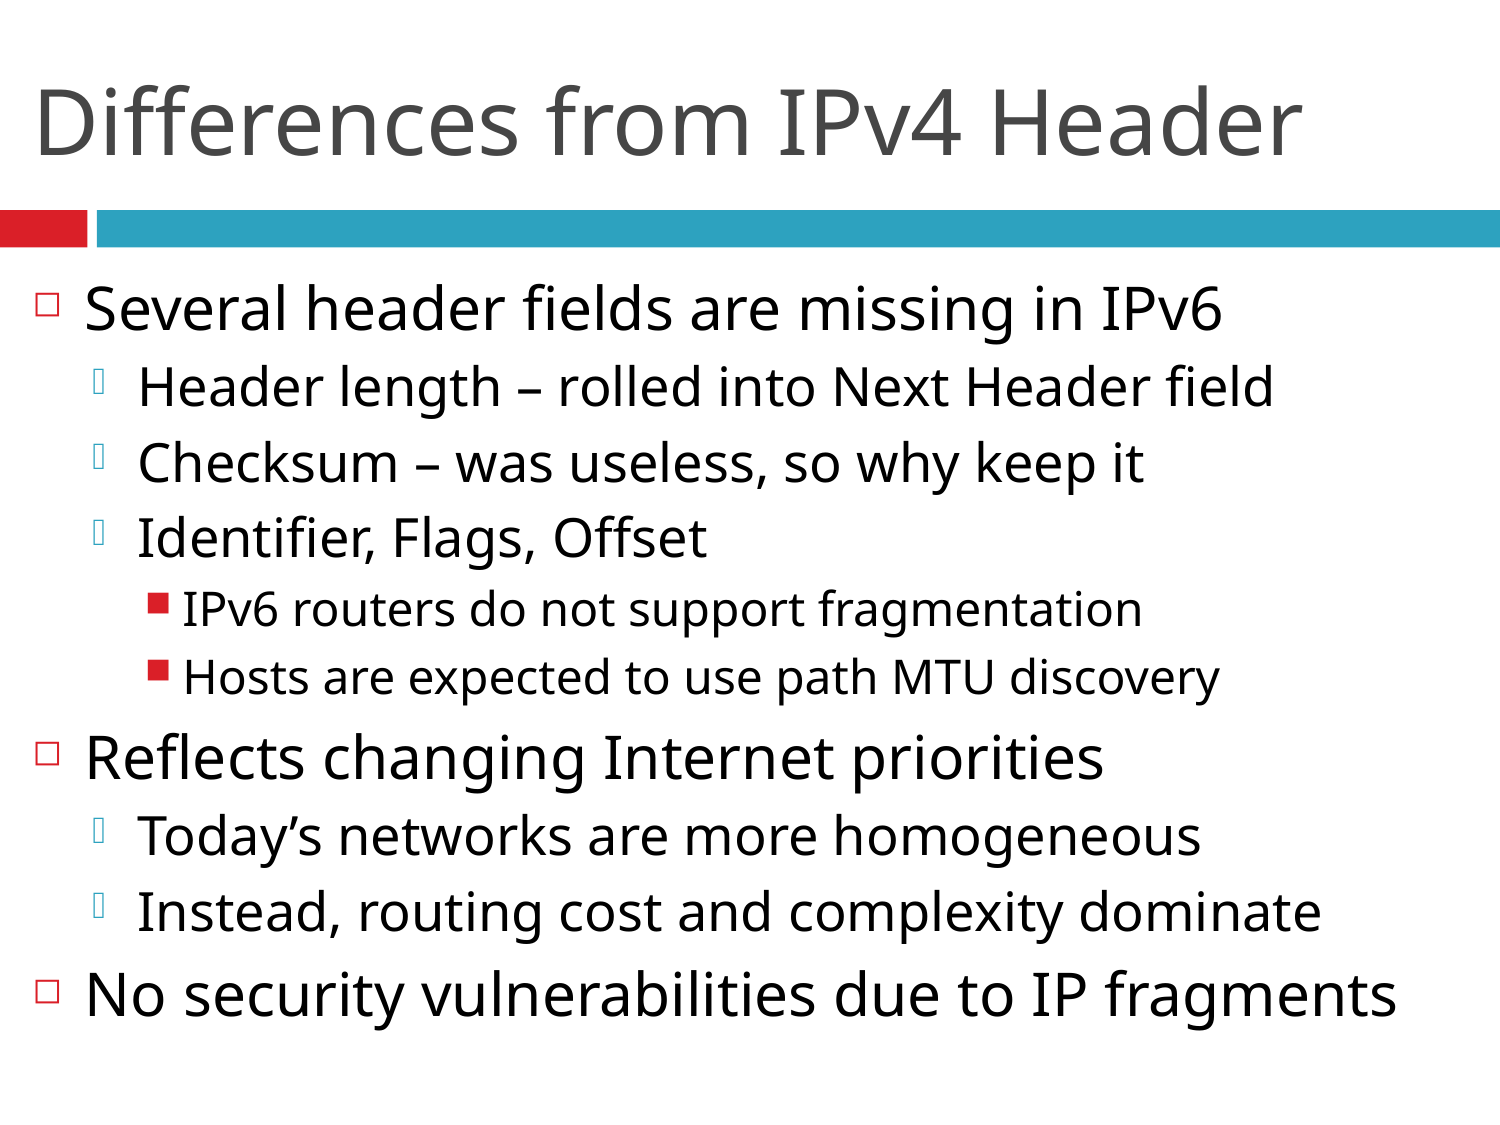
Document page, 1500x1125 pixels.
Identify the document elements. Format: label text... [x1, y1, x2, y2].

title Differences from IPv4 Header [24, 36, 1476, 201]
list Several header fields are missing in IPv6 Header length – rolled into Next Header field Checksum – was useless, so why keep it Identifier, Flags, Offset IPv6 routers do not support fragmentation Hosts are expected to use path MTU discovery Reflects changing Internet priorities Today’s networks are more homogeneous Instead, routing cost and complexity dominate No security vulnerabilities due to IP fragments [24, 261, 1476, 1101]
slide_number [17, 204, 71, 258]
